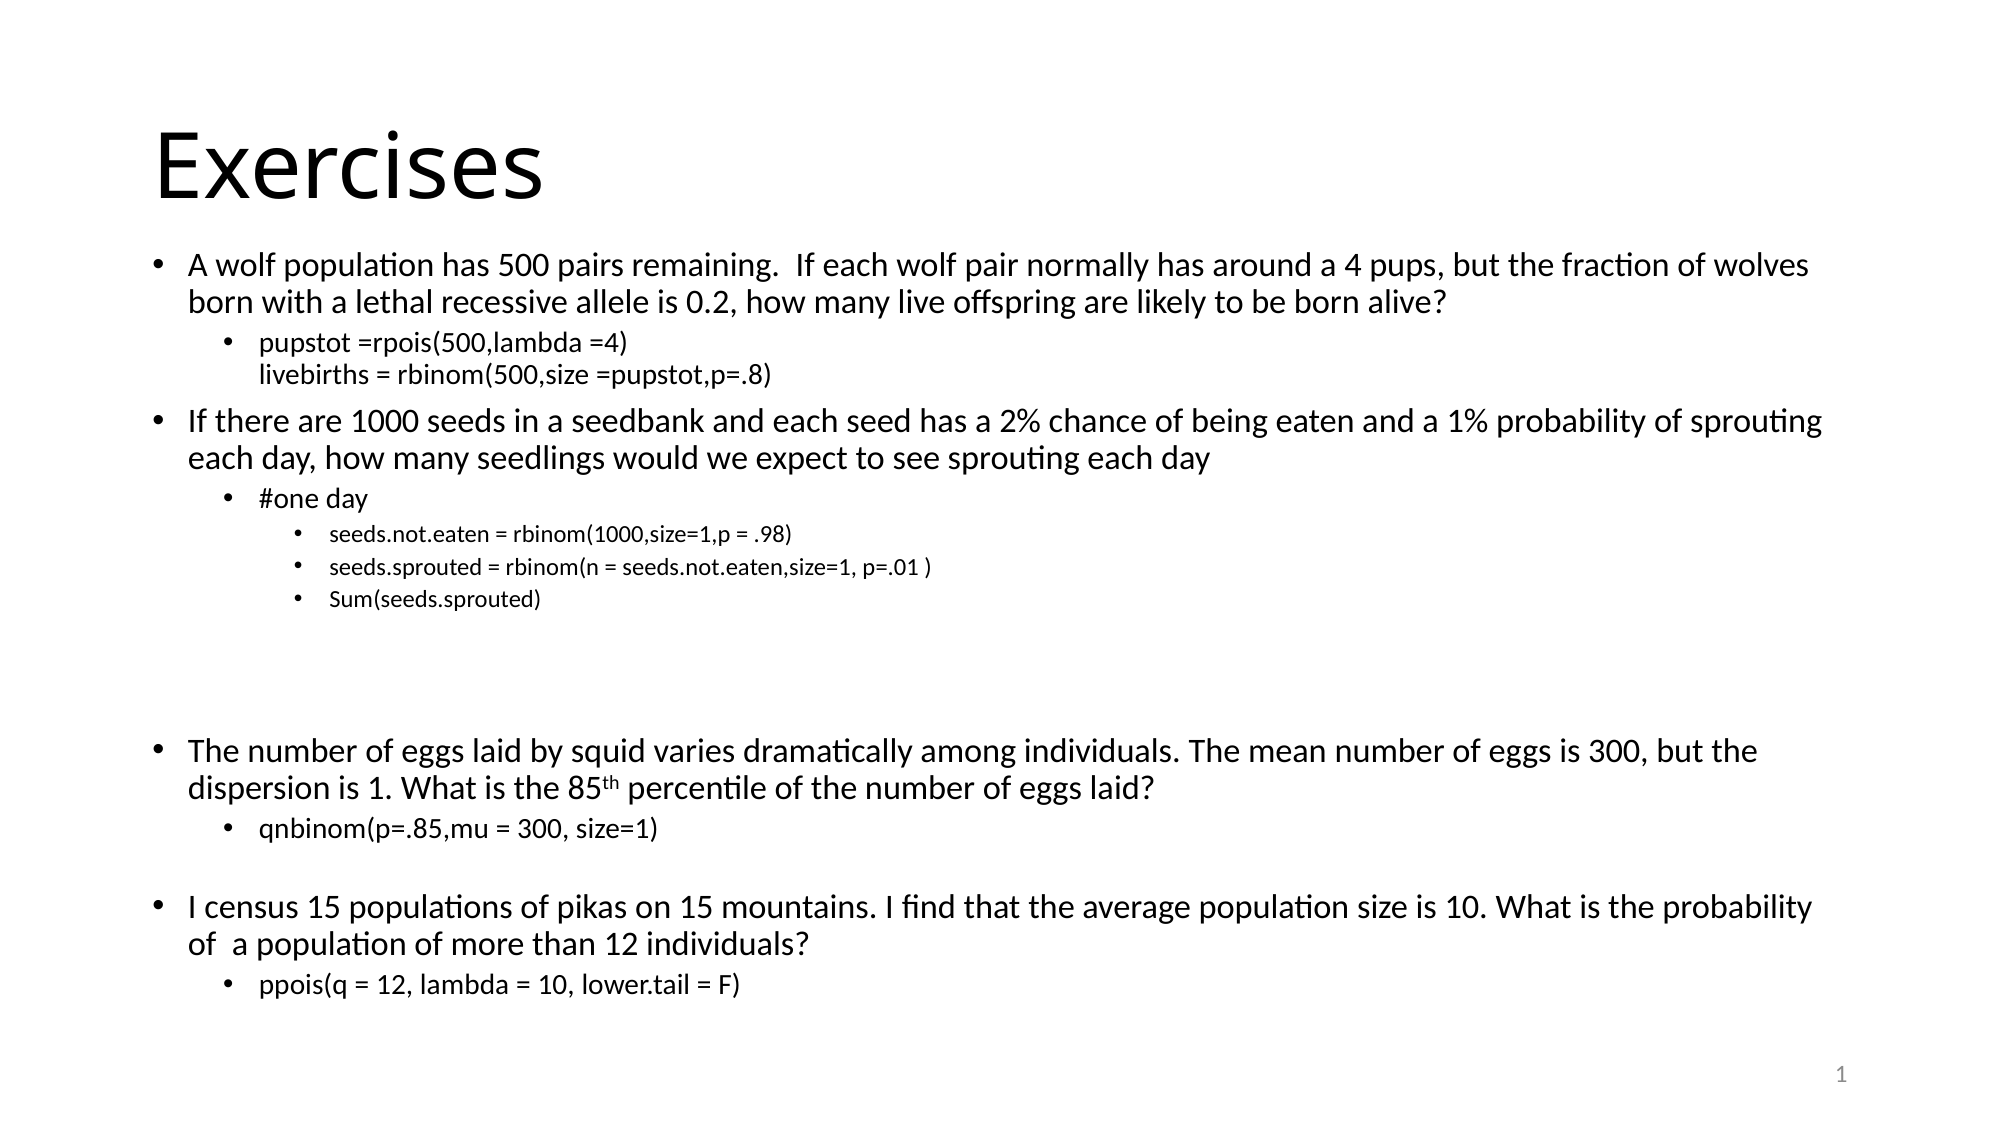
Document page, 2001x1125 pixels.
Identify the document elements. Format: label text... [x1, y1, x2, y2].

list A wolf population has 500 pairs remaining. If each wolf pair normally has around a 4 pups, but the fraction of wolves born with a lethal recessive allele is 0.2, how many live offspring are likely to be born alive? pupstot =rpois(500,lambda =4) livebirths = rbinom(500,size =pupstot,p=.8) If there are 1000 seeds in a seedbank and each seed has a 2% chance of being eaten and a 1% probability of sprouting each day, how many seedlings would we expect to see sprouting each day #one day seeds.not.eaten = rbinom(1000,size=1,p = .98) seeds.sprouted = rbinom(n = seeds.not.eaten,size=1, p=.01 ) Sum(seeds.sprouted) The number of eggs laid by squid varies dramatically among individuals. The mean number of eggs is 300, but the dispersion is 1. What is the 85th percentile of the number of eggs laid? qnbinom(p=.85,mu = 300, size=1) I census 15 populations of pikas on 15 mountains. I find that the average population size is 10. What is the probability of a population of more than 12 individuals? ppois(q = 12, lambda = 10, lower.tail = F) [137, 239, 1863, 1014]
title Exercises [137, 59, 1863, 239]
slide_number 1 [1412, 1042, 1863, 1103]
